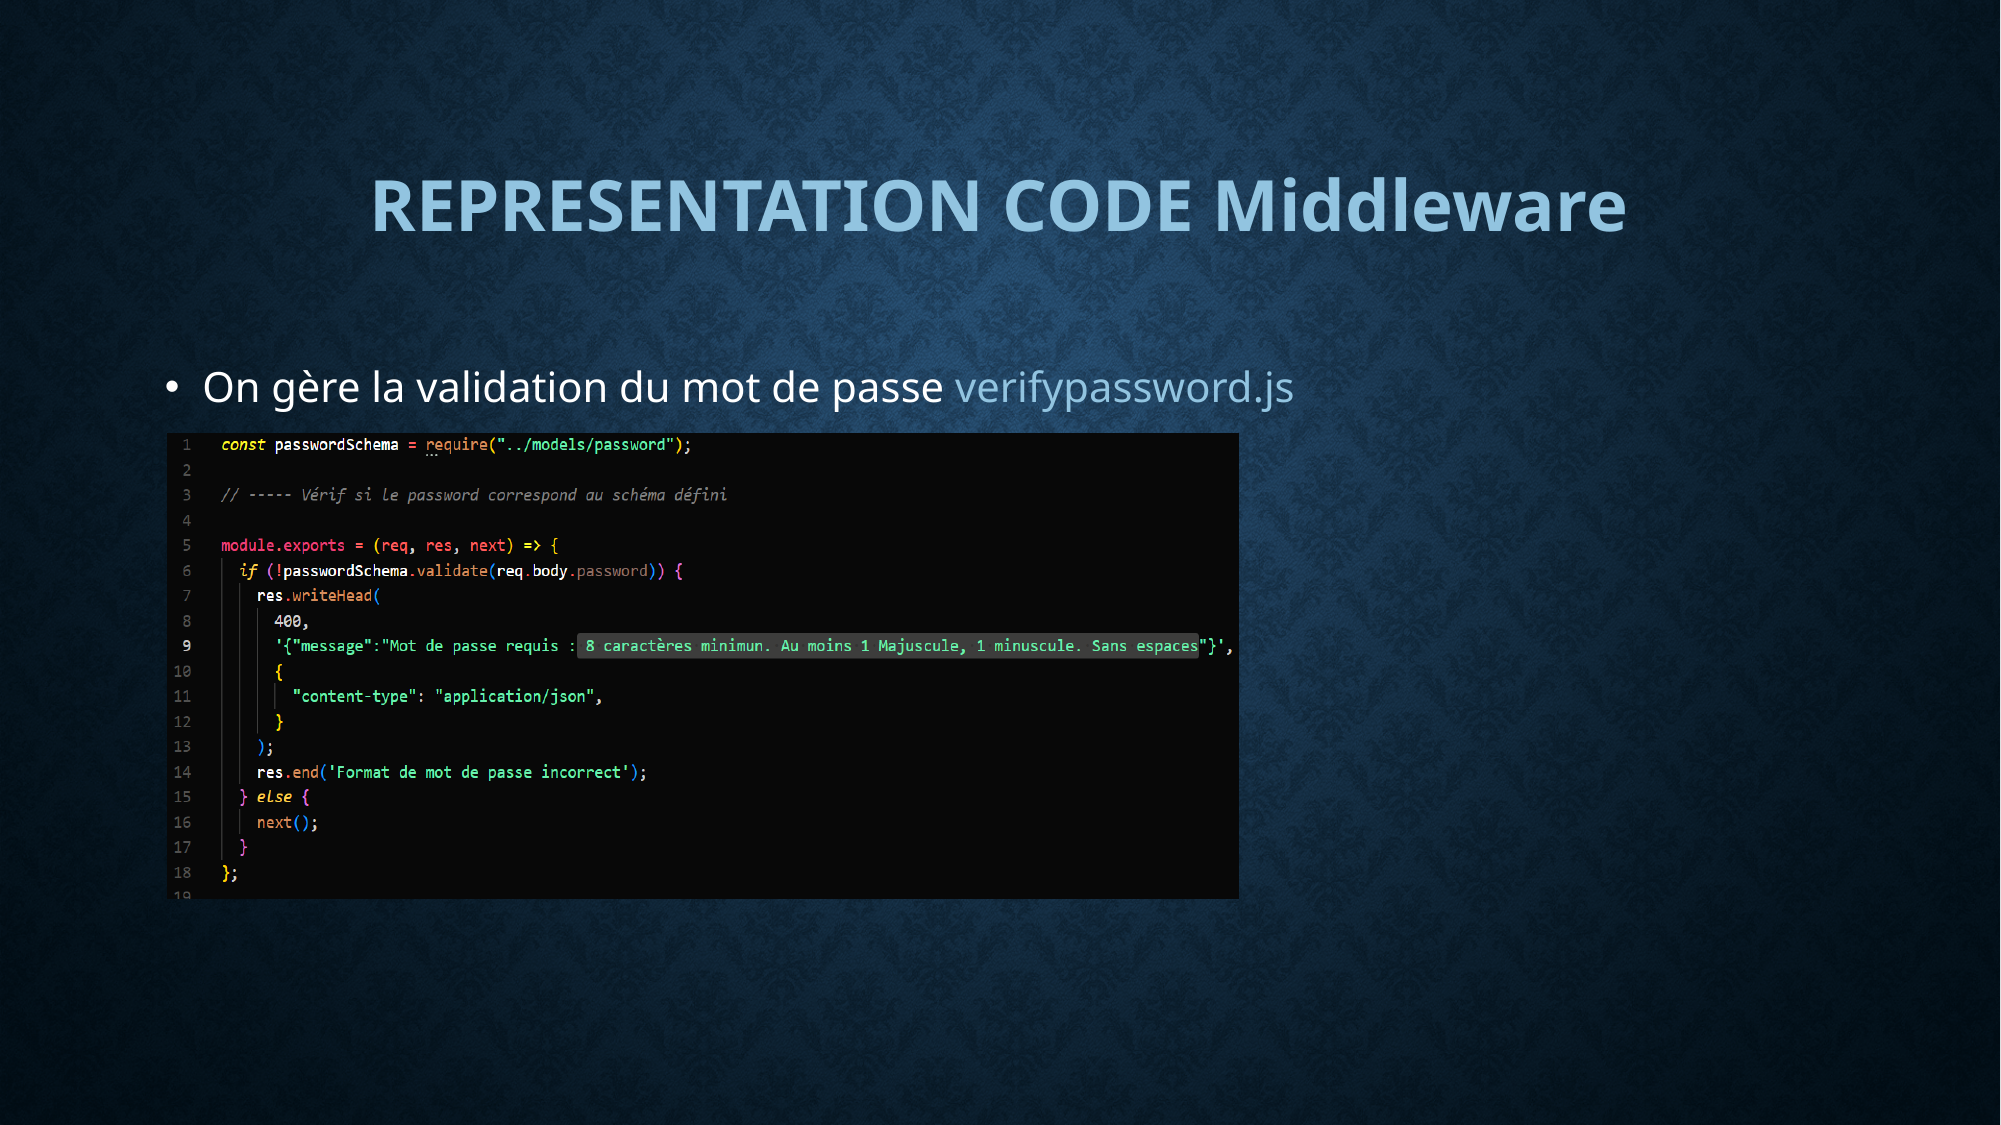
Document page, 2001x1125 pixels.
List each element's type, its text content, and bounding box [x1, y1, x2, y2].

title REPRESENTATION CODE Middleware [149, 99, 1849, 318]
list On gère la validation du mot de passe verifypassword.js [149, 343, 1849, 950]
picture [166, 433, 1239, 899]
